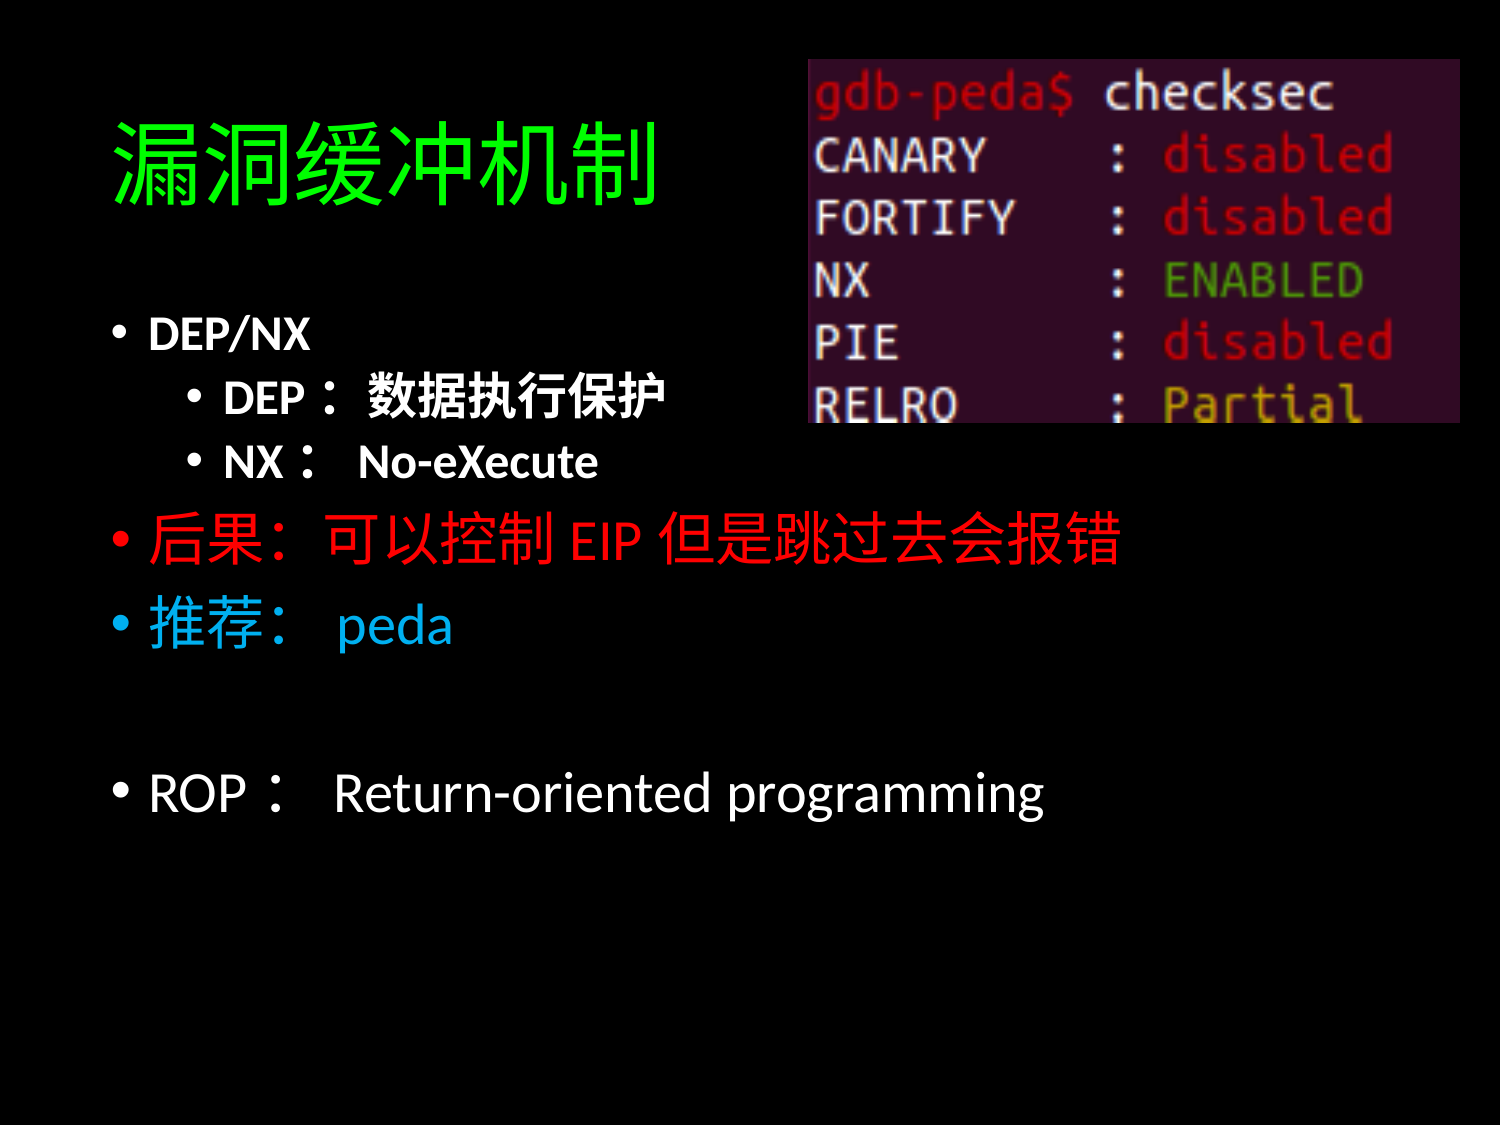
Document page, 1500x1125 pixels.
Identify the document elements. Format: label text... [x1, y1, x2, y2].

list DEP/NX DEP：数据执行保护 NX：No-eXecute 后果：可以控制EIP但是跳过去会报错 推荐：peda ROP：Return-oriented programming [102, 298, 1398, 1014]
picture [808, 59, 1460, 423]
title 漏洞缓冲机制 [102, 59, 808, 278]
